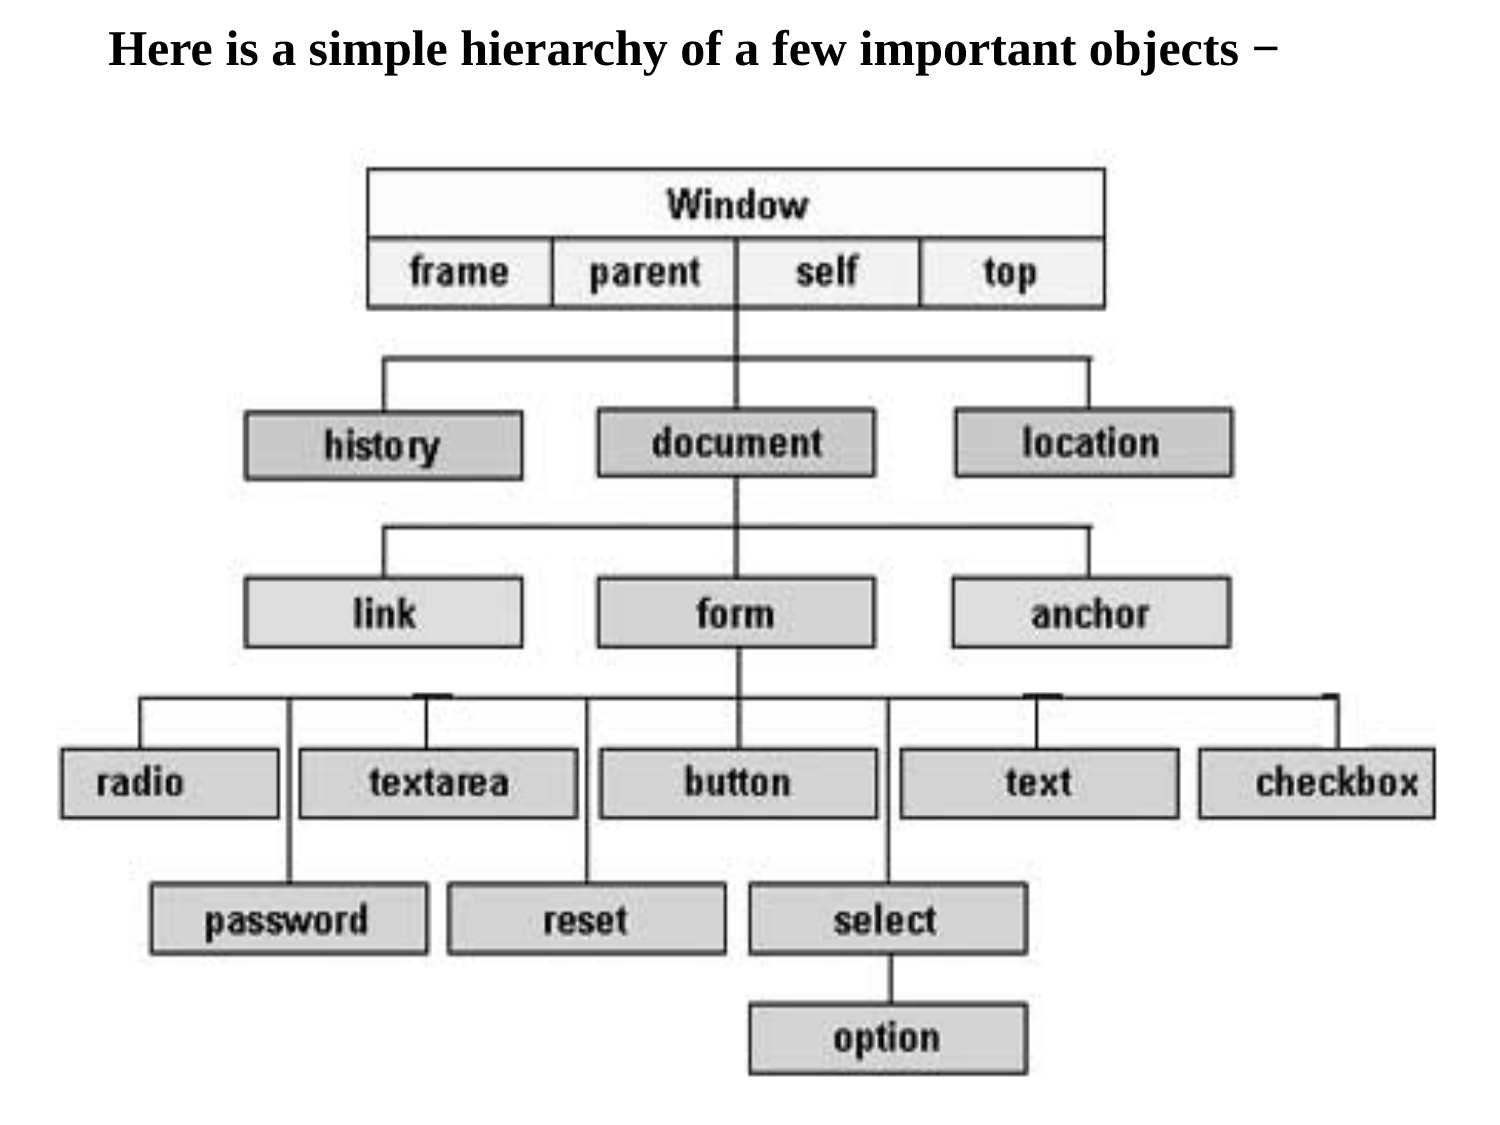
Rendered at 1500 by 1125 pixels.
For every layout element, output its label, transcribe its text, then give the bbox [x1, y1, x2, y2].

picture [56, 148, 1444, 1095]
text_box Here is a simple hierarchy of a few important objects − [93, 7, 1296, 147]
